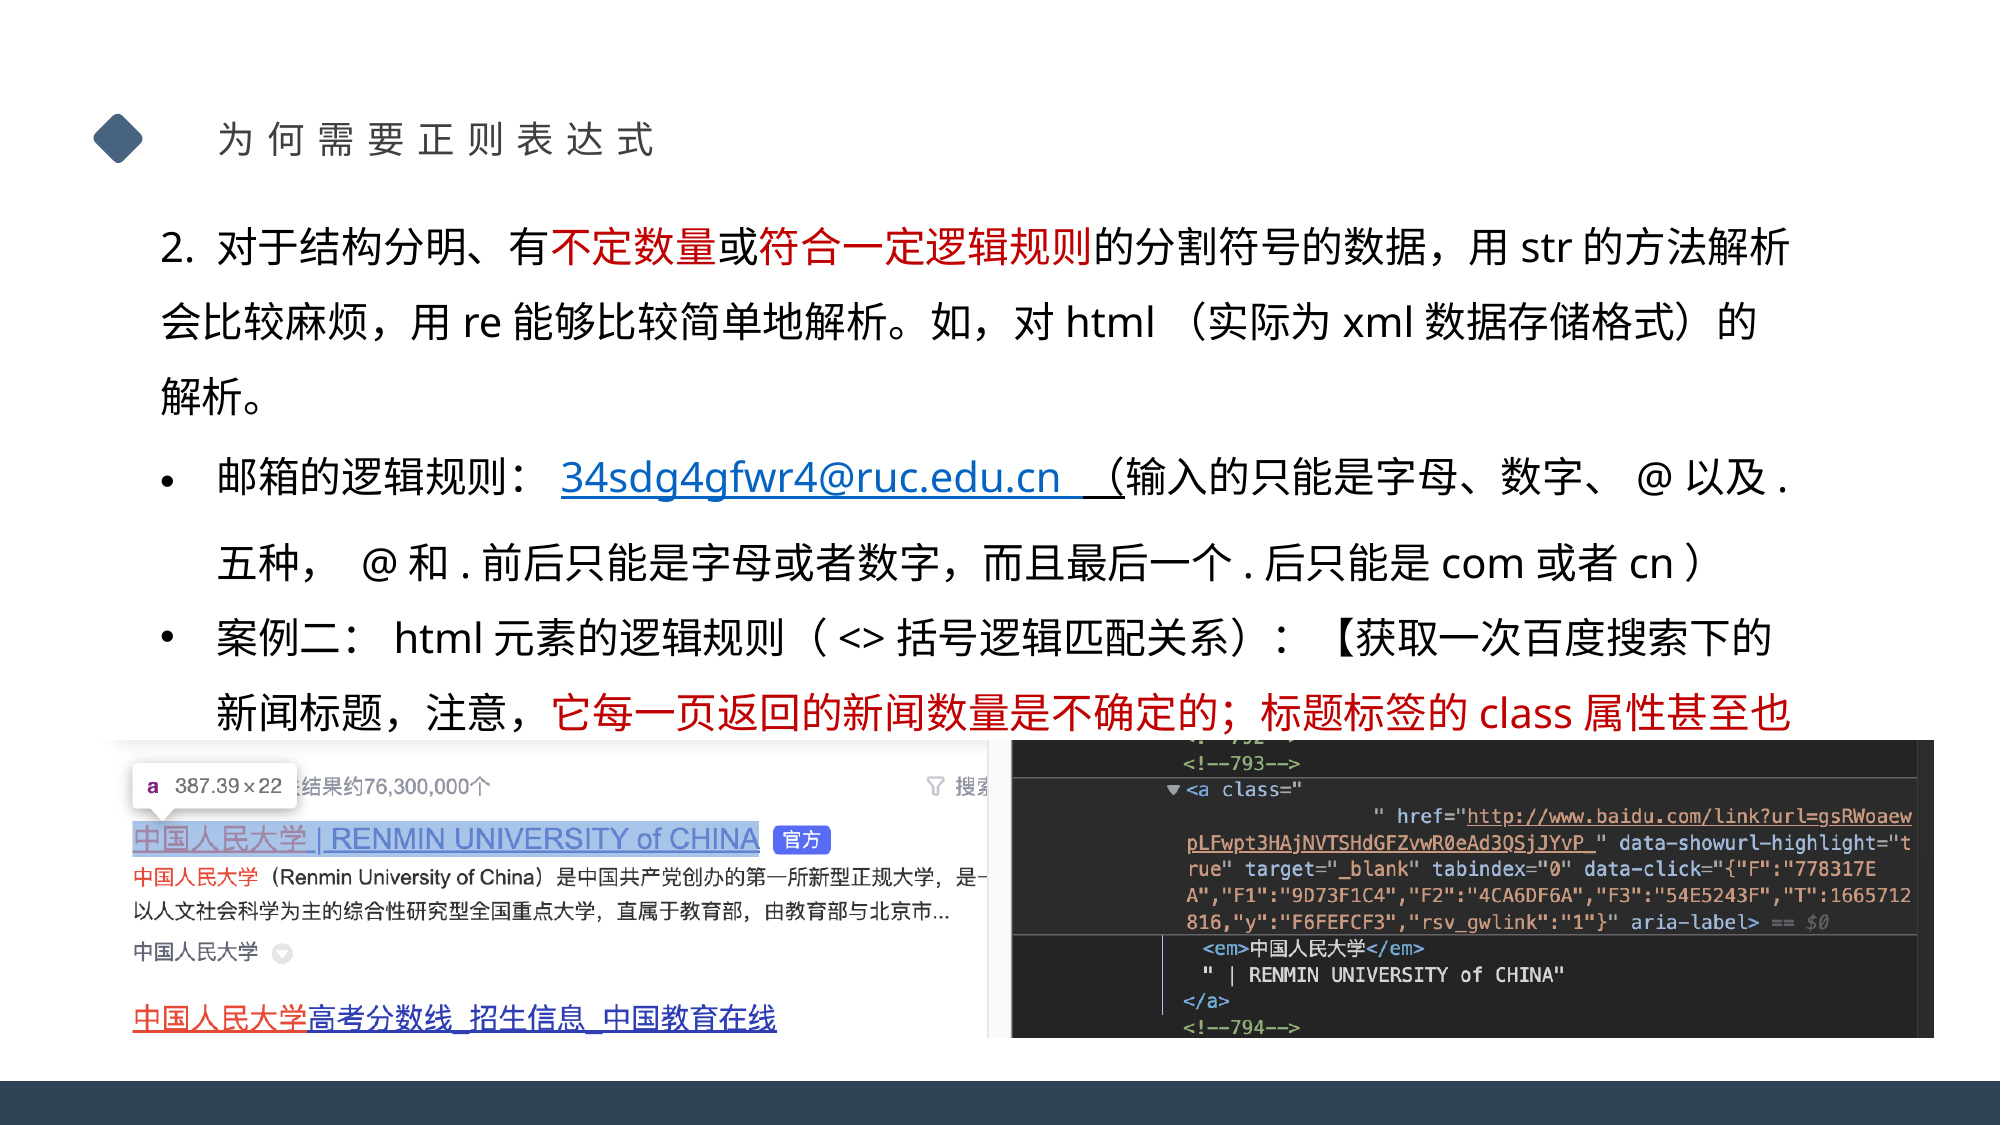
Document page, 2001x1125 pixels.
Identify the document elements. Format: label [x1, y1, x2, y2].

text_box [0, 108, 2000, 1125]
picture [90, 740, 1934, 1038]
